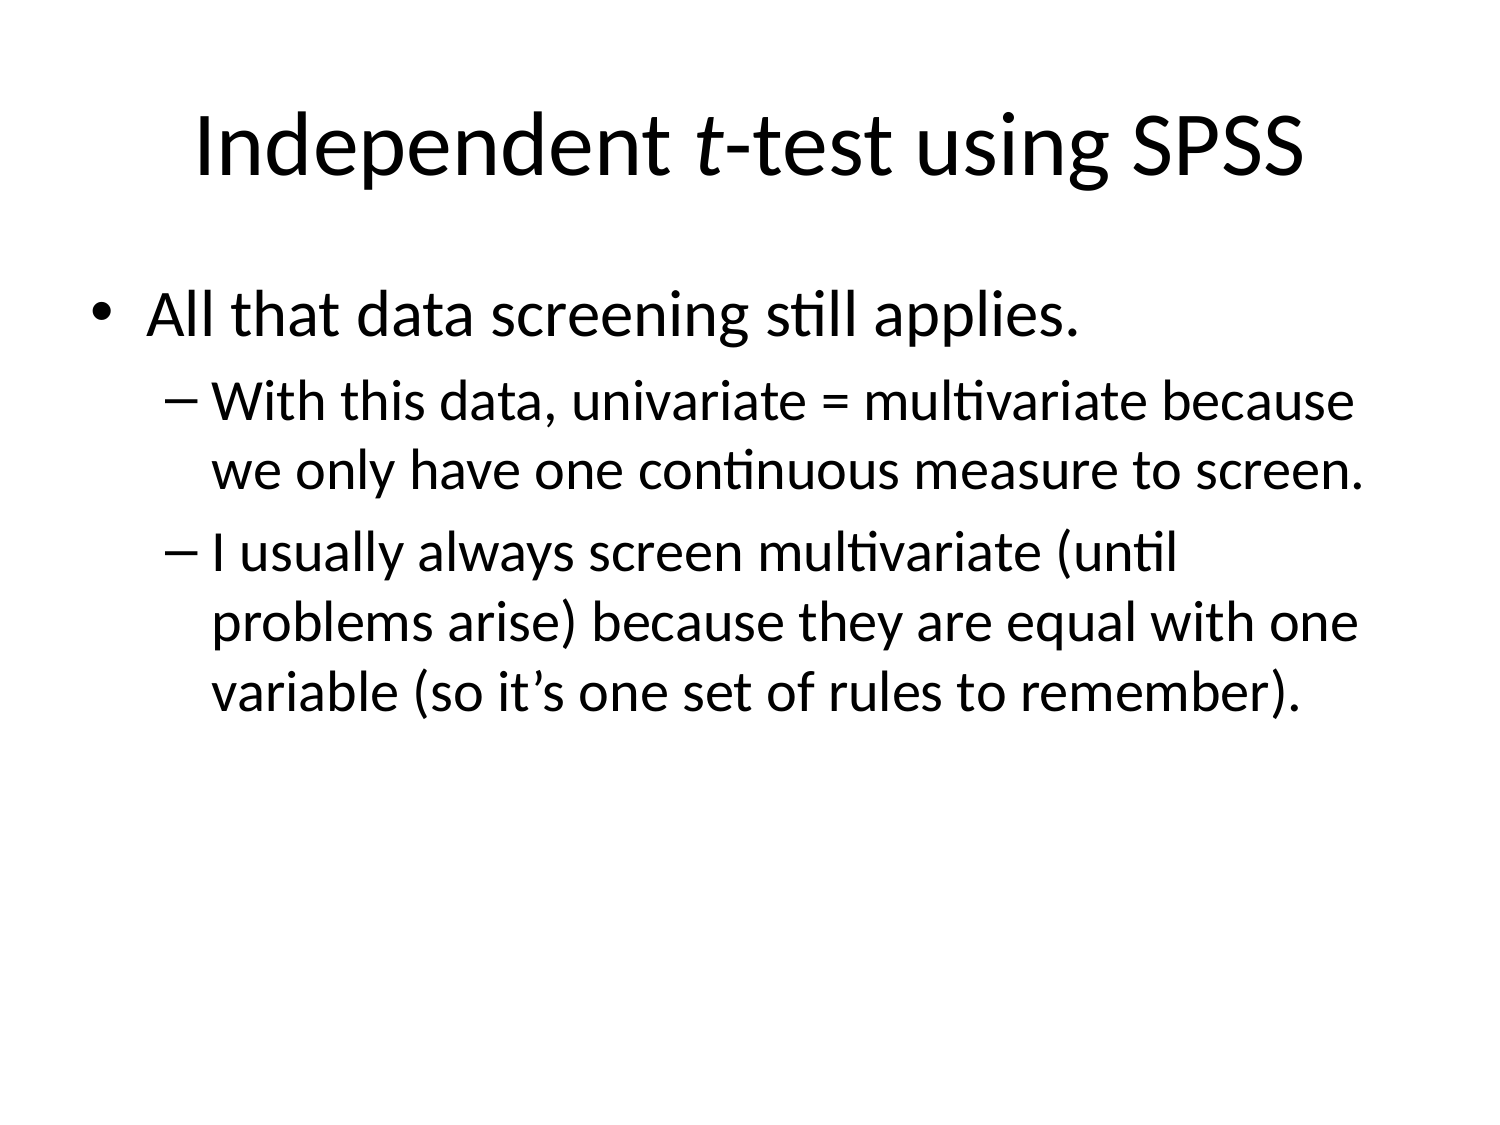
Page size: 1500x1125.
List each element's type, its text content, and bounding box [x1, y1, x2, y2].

title Independent t-test using SPSS [75, 45, 1425, 233]
list All that data screening still applies. With this data, univariate = multivariate because we only have one continuous measure to screen. I usually always screen multivariate (until problems arise) because they are equal with one variable (so it’s one set of rules to remember). [75, 262, 1425, 1005]
